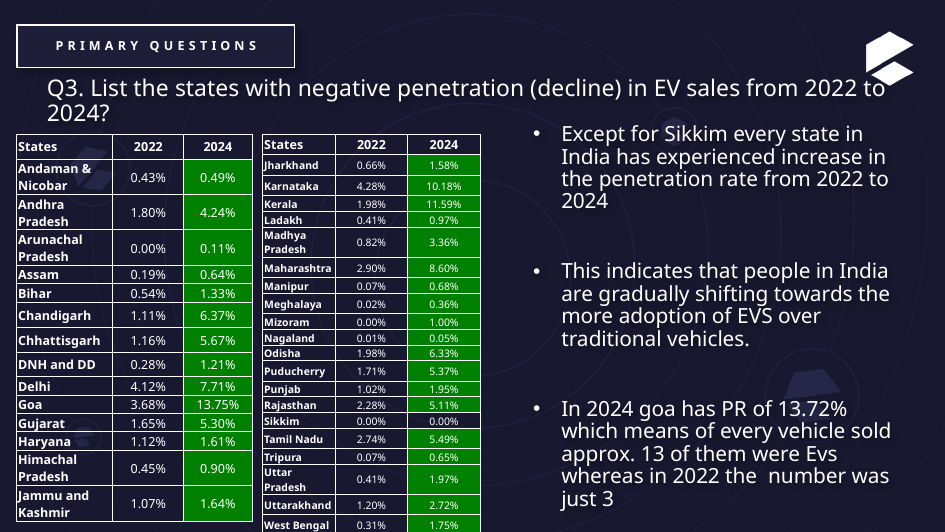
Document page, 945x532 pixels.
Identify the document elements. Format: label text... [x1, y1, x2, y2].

table_cell 1.71% [336, 361, 407, 381]
table_cell 0.97% [408, 212, 480, 227]
table_cell 5.30% [184, 414, 252, 431]
table_cell 2.28% [336, 397, 407, 412]
table_cell 0.31% [336, 515, 407, 532]
table_cell Uttar Pradesh [263, 465, 335, 494]
table_cell 1.95% [408, 382, 480, 396]
table_cell Arunachal Pradesh [17, 230, 112, 265]
table_cell Bihar [17, 284, 112, 302]
table_cell 1.12% [113, 432, 183, 450]
table_cell 1.33% [184, 284, 252, 302]
table_cell 0.64% [184, 266, 252, 283]
table_cell 0.11% [184, 230, 252, 265]
table_cell 0.49% [184, 160, 252, 194]
table_cell 1.58% [408, 155, 480, 175]
table_cell 0.41% [336, 465, 407, 494]
table_cell Jharkhand [263, 155, 335, 175]
table_cell 4.12% [113, 377, 183, 395]
table_cell 5.49% [408, 429, 480, 448]
table_cell 0.07% [336, 449, 407, 464]
table_cell 0.54% [113, 284, 183, 302]
table_cell 3.68% [113, 396, 183, 413]
table_cell Assam [17, 266, 112, 283]
table_cell 1.00% [408, 314, 480, 329]
table_cell Manipur [263, 278, 335, 293]
table_cell Delhi [17, 377, 112, 395]
table_cell 10.18% [408, 176, 480, 195]
table_cell 0.07% [336, 278, 407, 293]
table_cell Chandigarh [17, 303, 112, 327]
table_cell 6.37% [184, 303, 252, 327]
table_cell Tamil Nadu [263, 429, 335, 448]
table_cell 0.00% [336, 314, 407, 329]
table_header 2022 [113, 135, 183, 159]
table_cell 1.07% [113, 486, 183, 521]
table_cell 0.01% [336, 330, 407, 345]
table_cell Madhya Pradesh [263, 228, 335, 257]
table_header 2024 [184, 135, 252, 159]
table_cell 1.21% [184, 353, 252, 376]
table_cell 1.11% [113, 303, 183, 327]
table_cell 1.64% [184, 486, 252, 521]
table_cell Maharashtra [263, 258, 335, 277]
table_cell 2.90% [336, 258, 407, 277]
table_cell 1.16% [113, 328, 183, 352]
table_cell 0.68% [408, 278, 480, 293]
table_cell 0.00% [408, 413, 480, 428]
table_header 2022 [336, 135, 407, 154]
table_cell 4.24% [184, 195, 252, 229]
table_cell Haryana [17, 432, 112, 450]
table_cell Nagaland [263, 330, 335, 345]
table_cell 0.00% [113, 230, 183, 265]
table_cell Rajasthan [263, 397, 335, 412]
table_cell 4.28% [336, 176, 407, 195]
table_cell 5.11% [408, 397, 480, 412]
table_cell DNH and DD [17, 353, 112, 376]
table_cell Odisha [263, 346, 335, 360]
table_cell West Bengal [263, 515, 335, 532]
table_cell 5.37% [408, 361, 480, 381]
table_cell 1.20% [336, 495, 407, 514]
table_cell 1.80% [113, 195, 183, 229]
table_cell 0.43% [113, 160, 183, 194]
table_cell Puducherry [263, 361, 335, 381]
table_cell 1.98% [336, 196, 407, 211]
table_cell Gujarat [17, 414, 112, 431]
table_cell 5.67% [184, 328, 252, 352]
table_header States [263, 135, 335, 154]
table_cell Himachal Pradesh [17, 451, 112, 485]
table_cell Tripura [263, 449, 335, 464]
table_cell Kerala [263, 196, 335, 211]
table_header States [17, 135, 112, 159]
table_cell 0.65% [408, 449, 480, 464]
table_cell 0.00% [336, 413, 407, 428]
table_cell 1.61% [184, 432, 252, 450]
table_cell 1.98% [336, 346, 407, 360]
table_cell Chhattisgarh [17, 328, 112, 352]
table_cell 11.59% [408, 196, 480, 211]
table_header 2024 [408, 135, 480, 154]
table_cell Sikkim [263, 413, 335, 428]
table_cell 2.74% [336, 429, 407, 448]
table_cell 0.19% [113, 266, 183, 283]
table_cell 1.75% [408, 515, 480, 532]
text_box Q3. List the states with negative penetration (decline) in EV sales from 2022 to 2024? [16, 67, 927, 137]
table_cell Andaman & Nicobar [17, 160, 112, 194]
table_cell 0.36% [408, 294, 480, 313]
table_cell 2.72% [408, 495, 480, 514]
table_cell 0.45% [113, 451, 183, 485]
table_cell 1.02% [336, 382, 407, 396]
table_cell 1.97% [408, 465, 480, 494]
table_cell Karnataka [263, 176, 335, 195]
table_cell 0.05% [408, 330, 480, 345]
table_cell 0.28% [113, 353, 183, 376]
table_cell 6.33% [408, 346, 480, 360]
table_cell 0.66% [336, 155, 407, 175]
table_cell Punjab [263, 382, 335, 396]
table_cell 0.02% [336, 294, 407, 313]
table_cell Ladakh [263, 212, 335, 227]
table_cell Goa [17, 396, 112, 413]
table_cell Andhra Pradesh [17, 195, 112, 229]
table_cell 0.82% [336, 228, 407, 257]
text_box Primary Questions [16, 24, 295, 68]
picture [0, 0, 945, 532]
table_cell 7.71% [184, 377, 252, 395]
table_cell 3.36% [408, 228, 480, 257]
text_box Except for Sikkim every state in India has experienced increase in the penetration rate from 2022 to 2024 This indicates that people in India are gradually shifting towards the more adoption of EVS over traditional vehicles. In 2024 goa has PR of 13.72% which means of every vehicle sold approx. 13 of them were Evs whereas in 2022 the number was just 3 [503, 134, 930, 501]
table_cell 0.90% [184, 451, 252, 485]
table_cell Meghalaya [263, 294, 335, 313]
table_cell Uttarakhand [263, 495, 335, 514]
table_cell 1.65% [113, 414, 183, 431]
table_cell 8.60% [408, 258, 480, 277]
table_cell Jammu and Kashmir [17, 486, 112, 521]
table_cell Mizoram [263, 314, 335, 329]
table_cell 0.41% [336, 212, 407, 227]
table_cell 13.75% [184, 396, 252, 413]
